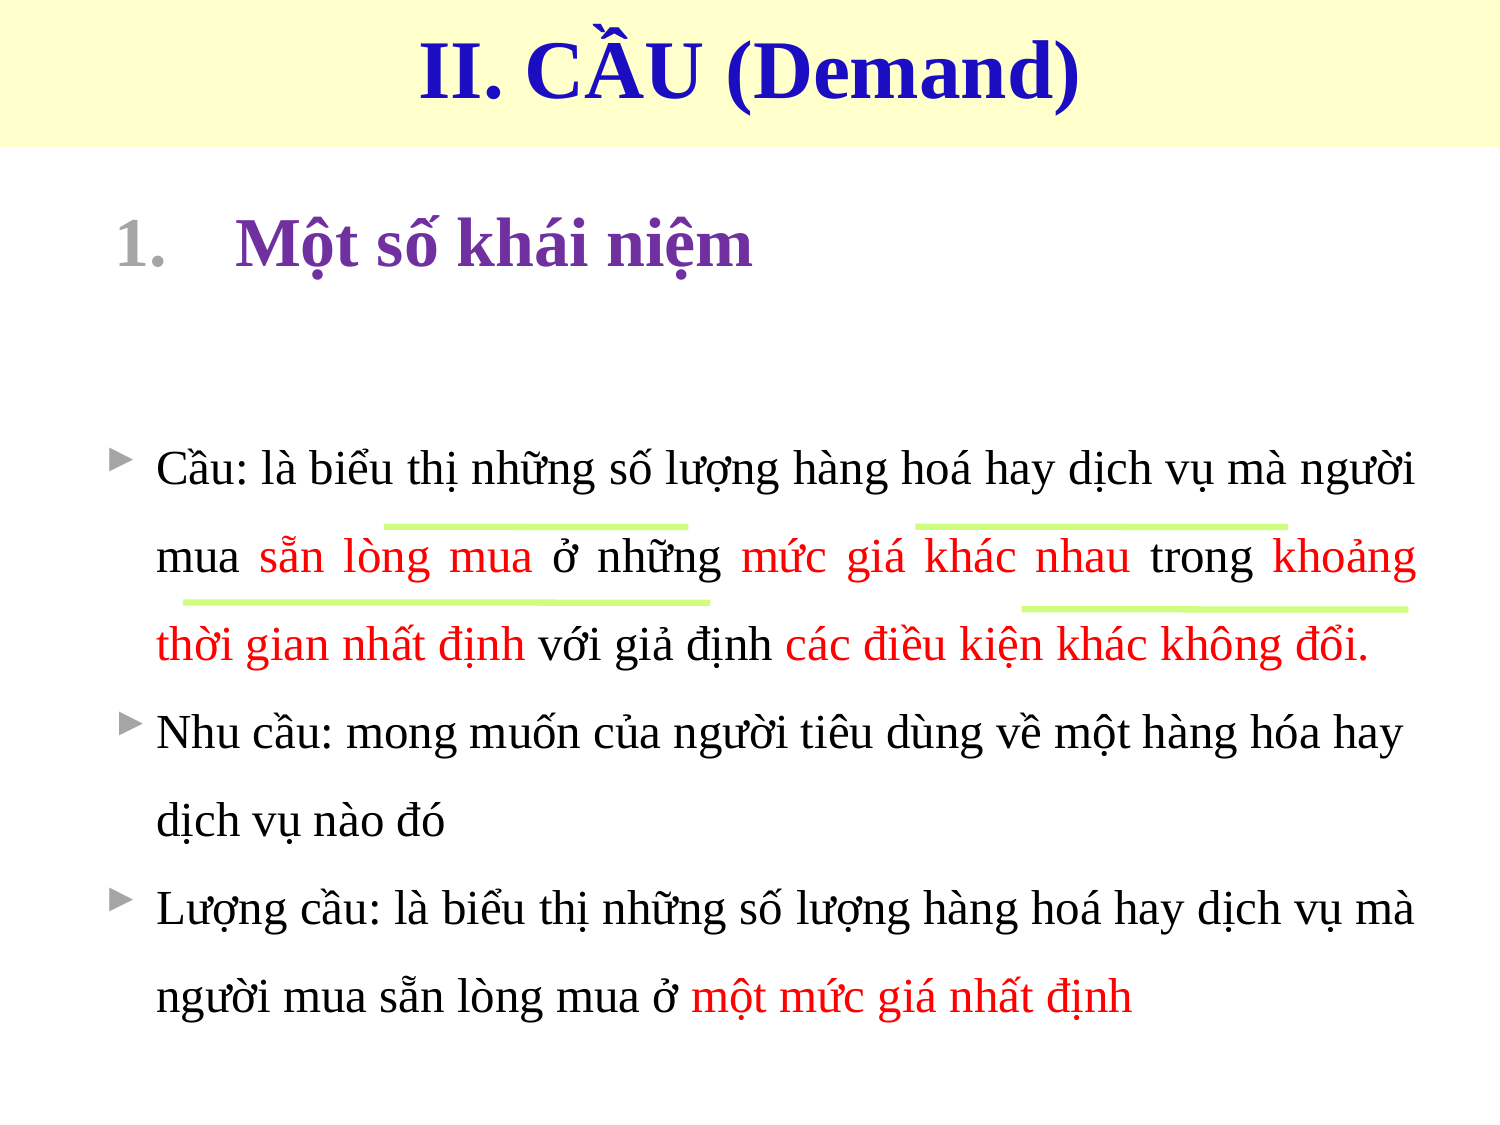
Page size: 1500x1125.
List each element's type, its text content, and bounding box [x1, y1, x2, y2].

title II. CẦU (Demand) [0, 0, 1500, 148]
list Một số khái niệm Cầu: là biểu thị những số lượng hàng hoá hay dịch vụ mà người mua sẵn lòng mua ở những mức giá khác nhau trong khoảng thời gian nhất định với giả định các điều kiện khác không đổi. Nhu cầu: mong muốn của người tiêu dùng về một hàng hóa hay dịch vụ nào đó Lượng cầu: là biểu thị những số lượng hàng hoá hay dịch vụ mà người mua sẵn lòng mua ở một mức giá nhất định [82, 147, 1432, 1071]
